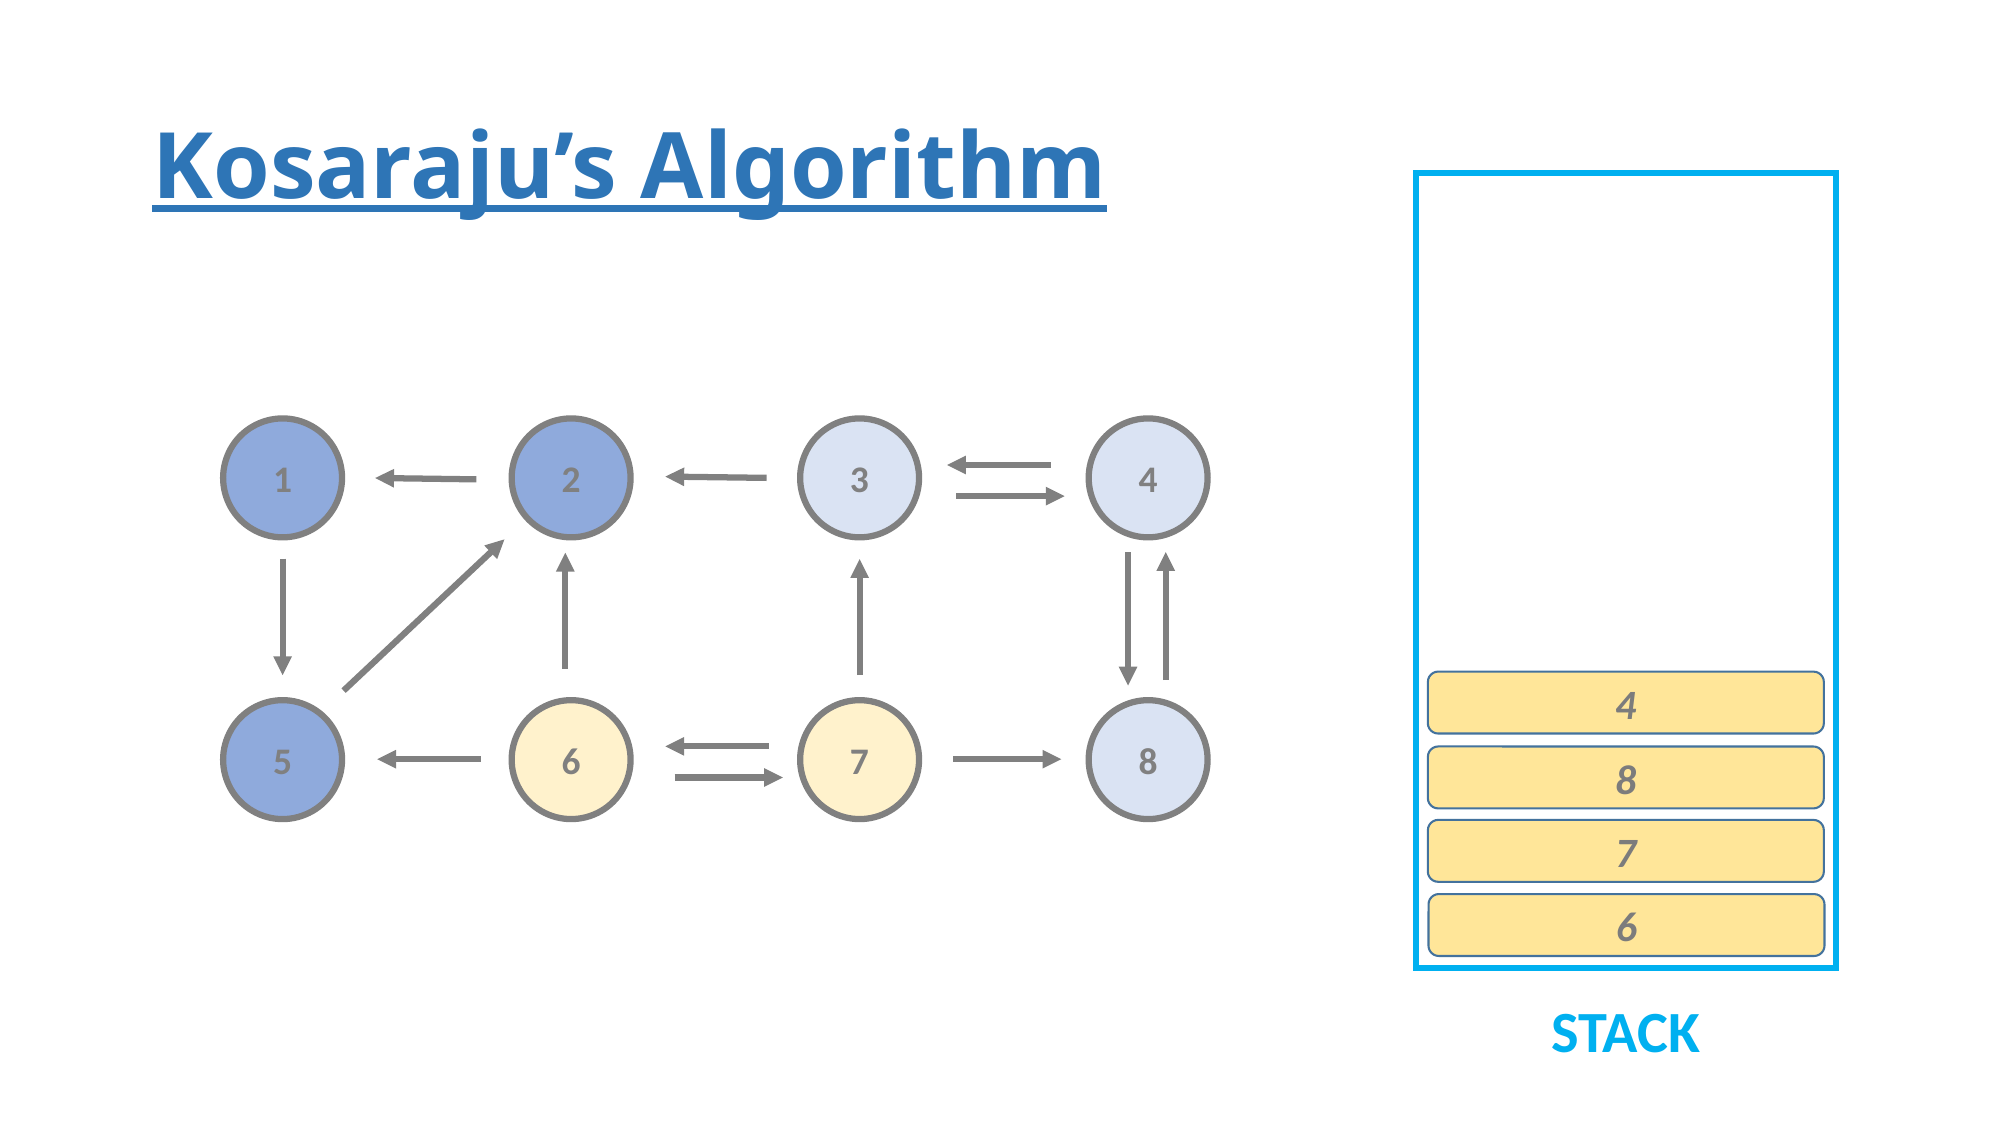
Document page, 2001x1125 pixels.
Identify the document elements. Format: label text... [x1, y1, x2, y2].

text_box 4 [1426, 670, 1825, 735]
text_box STACK [1526, 987, 1726, 1072]
text_box 2 [510, 417, 632, 539]
text_box 6 [1427, 893, 1826, 958]
text_box 5 [222, 699, 344, 821]
text_box 7 [799, 699, 921, 821]
text_box [1415, 172, 1837, 969]
text_box 6 [510, 699, 632, 821]
text_box 1 [222, 417, 344, 539]
text_box 3 [799, 417, 921, 539]
title Kosaraju’s Algorithm [137, 59, 1863, 278]
text_box 4 [1087, 417, 1209, 539]
text_box 8 [1426, 745, 1825, 810]
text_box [343, 539, 505, 691]
text_box 8 [1087, 699, 1209, 821]
text_box 7 [1426, 818, 1825, 883]
